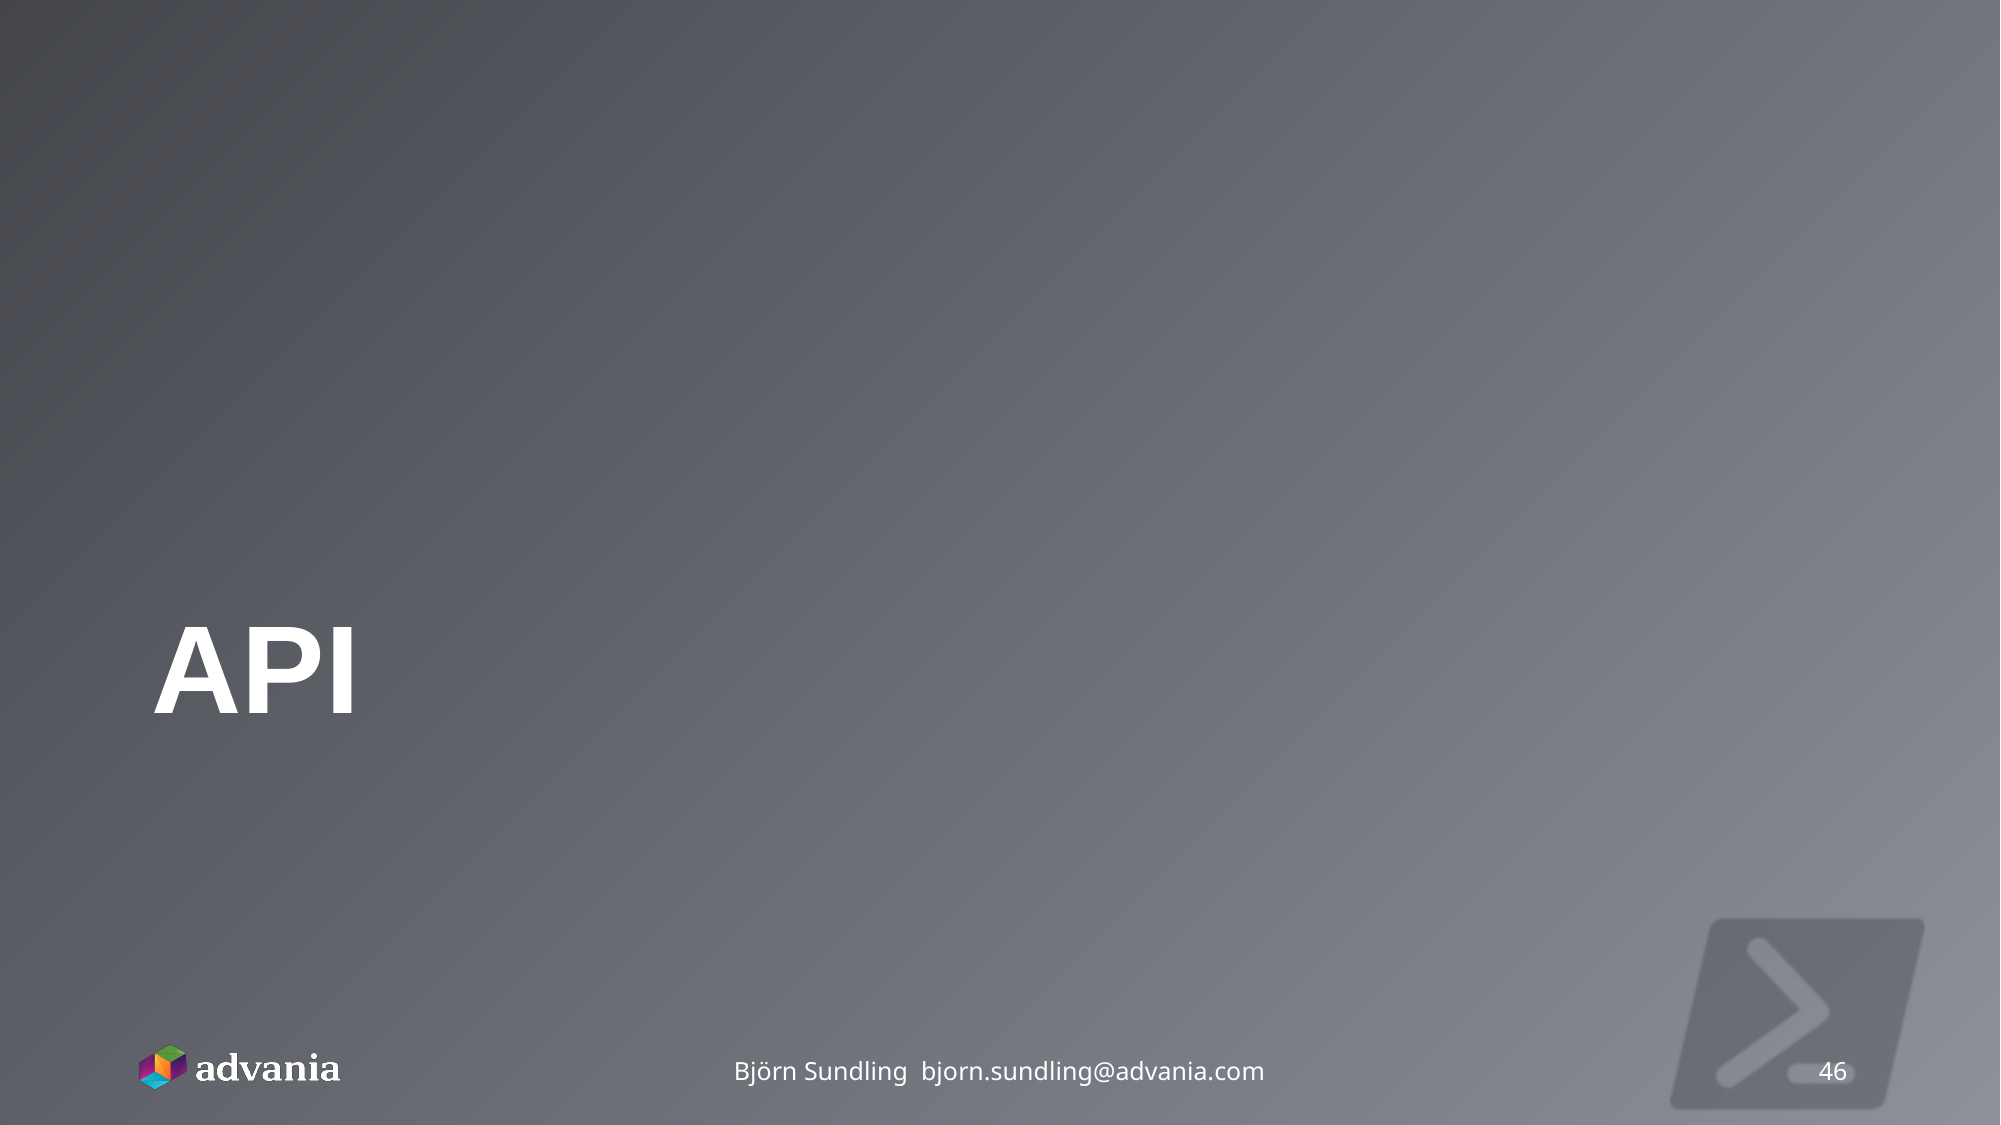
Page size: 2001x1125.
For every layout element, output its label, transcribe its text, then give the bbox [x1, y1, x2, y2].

slide_number 46 [1412, 1042, 1863, 1103]
footer Björn Sundling bjorn.sundling@advania.com [662, 1042, 1338, 1103]
title API [136, 280, 1862, 749]
picture [127, 1031, 363, 1103]
